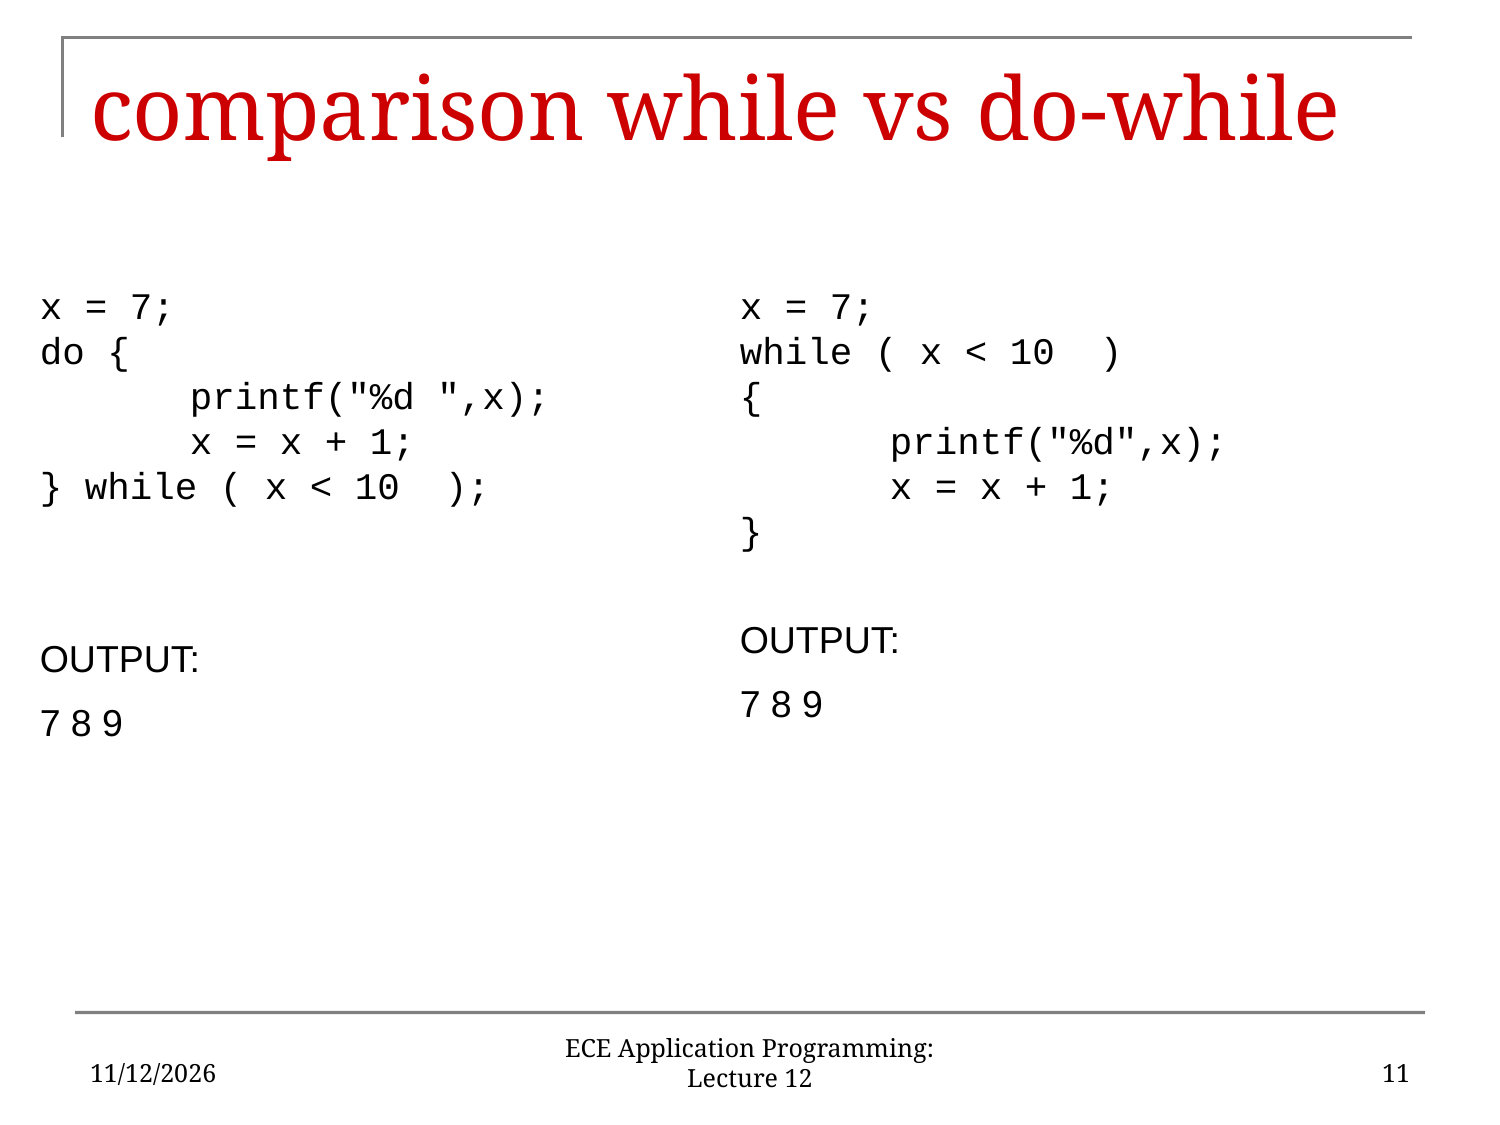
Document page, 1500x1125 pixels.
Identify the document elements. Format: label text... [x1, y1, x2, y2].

text_box x = 7; while ( x < 10 ) { printf("%d",x); x = x + 1; } OUTPUT: 7 8 9 [725, 274, 1363, 797]
title comparison while vs do-while [75, 45, 1425, 163]
footer ECE Application Programming: Lecture 12 [512, 1024, 988, 1101]
slide_number 11 [1074, 1023, 1426, 1100]
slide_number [74, 1023, 426, 1100]
text_box x = 7; do { printf("%d ",x); x = x + 1; } while ( x < 10 ); OUTPUT: 7 8 9 [24, 274, 663, 752]
